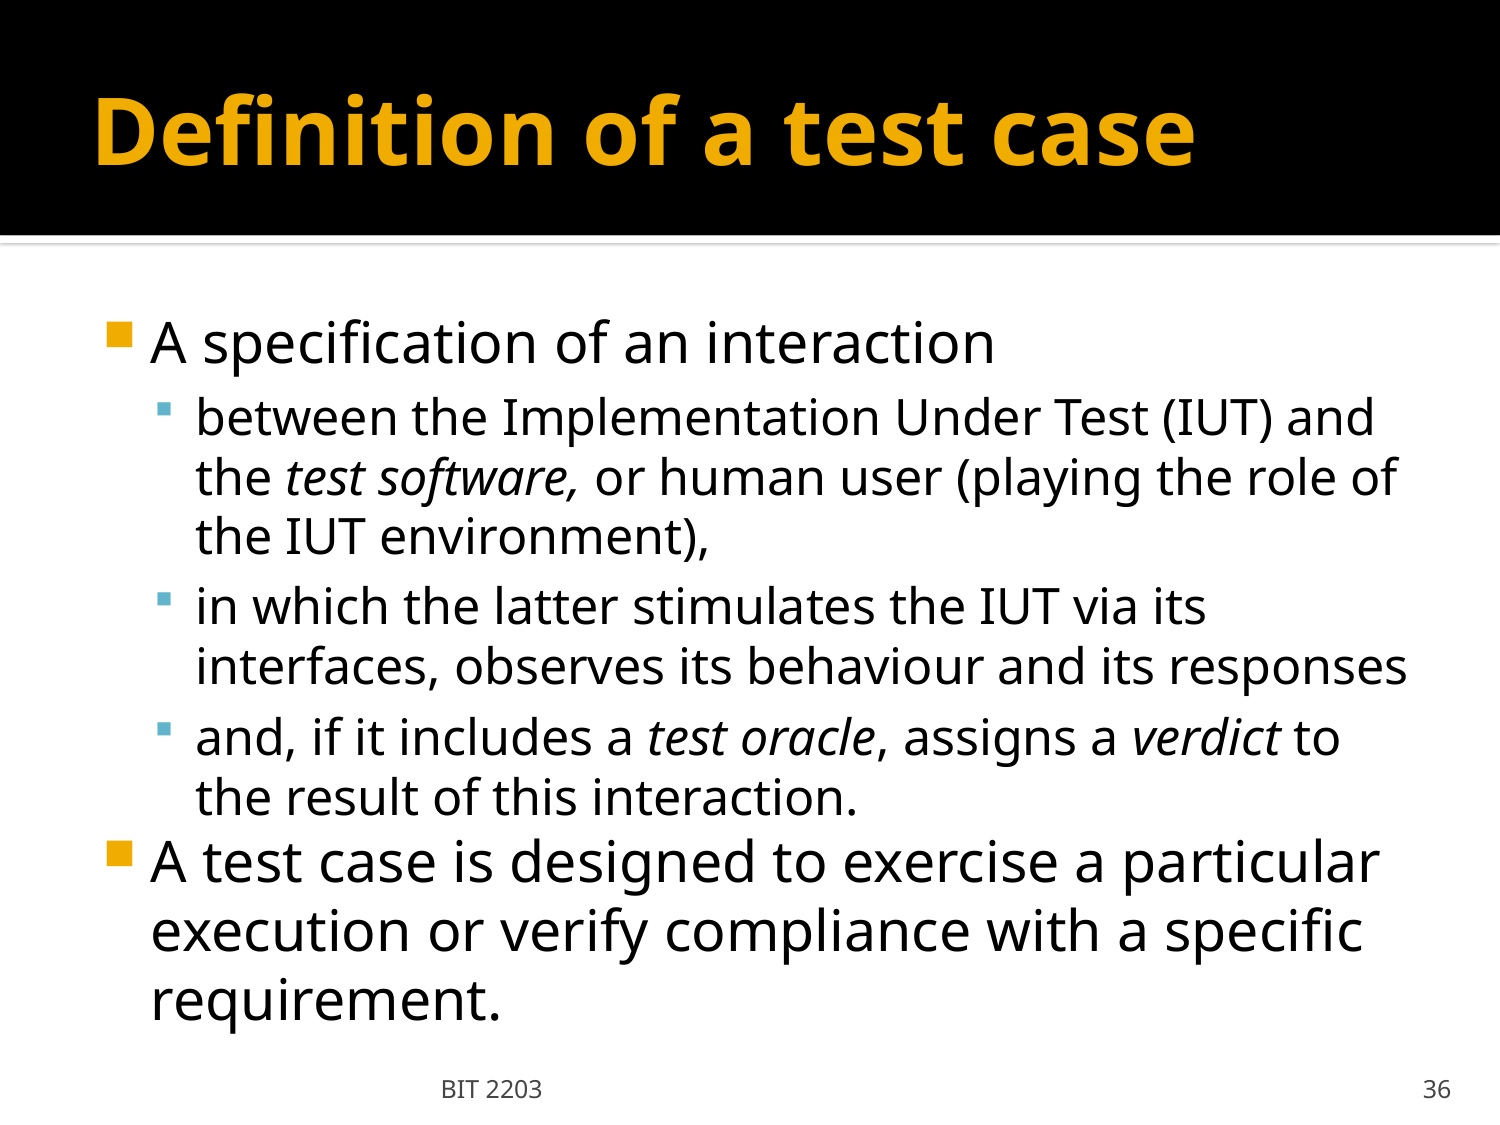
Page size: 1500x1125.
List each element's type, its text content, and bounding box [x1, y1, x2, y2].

list A specification of an interaction between the Implementation Under Test (IUT) and the test software, or human user (playing the role of the IUT environment), in which the latter stimulates the IUT via its interfaces, observes its behaviour and its responses and, if it includes a test oracle, assigns a verdict to the result of this interaction. A test case is designed to exercise a particular execution or verify compliance with a specific requirement. [75, 291, 1425, 1050]
footer BIT 2203 [433, 1062, 1337, 1108]
slide_number 36 [1345, 1062, 1467, 1108]
title Definition of a test case [75, 25, 1425, 231]
